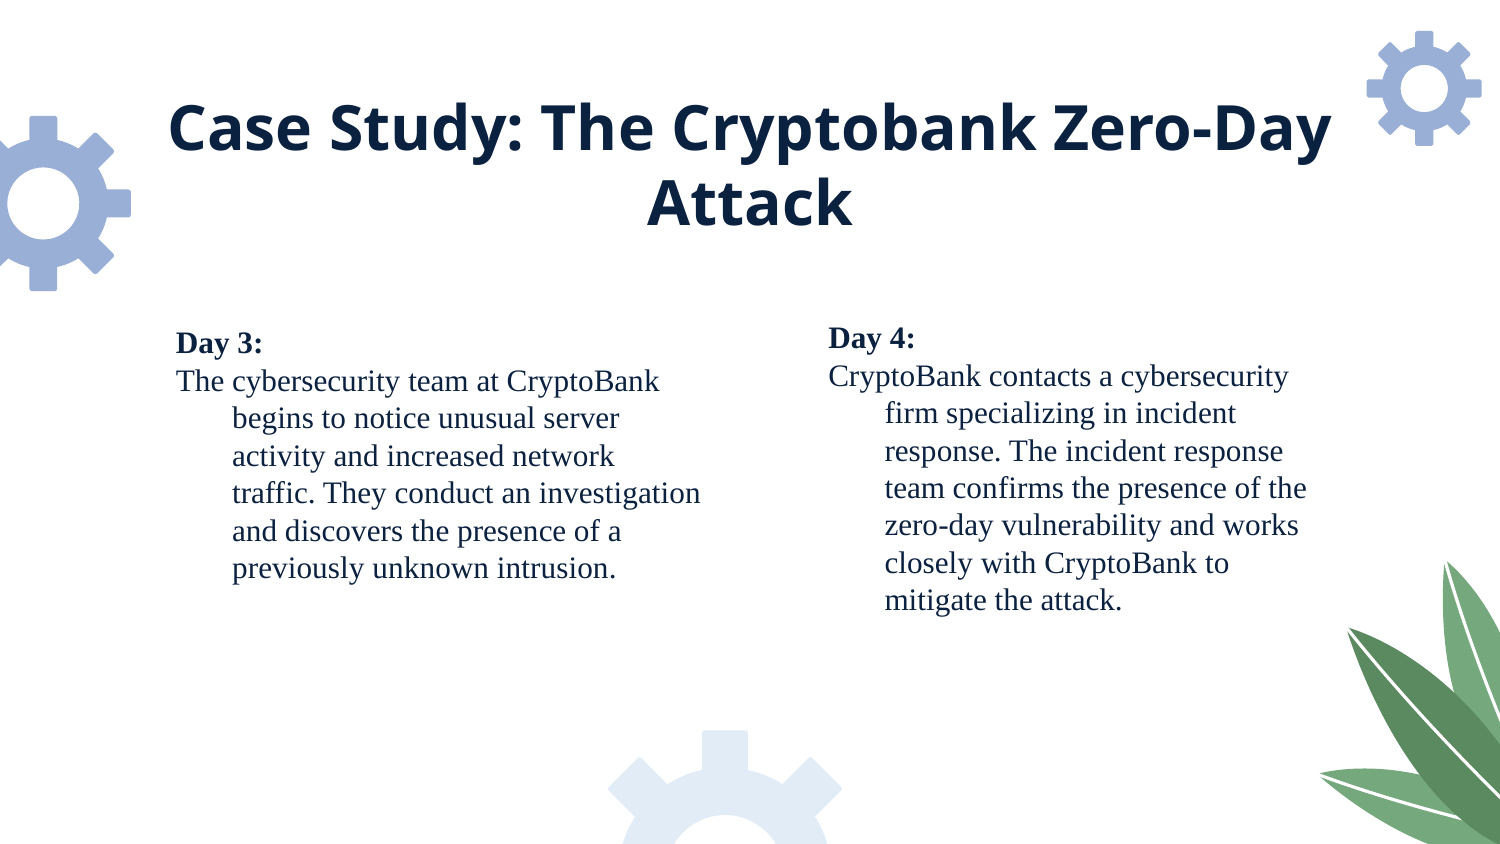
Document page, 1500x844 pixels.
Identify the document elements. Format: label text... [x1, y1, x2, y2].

subtitle Day 4: CryptoBank contacts a cybersecurity firm specializing in incident response. The incident response team confirms the presence of the zero-day vulnerability and works closely with CryptoBank to mitigate the attack. [794, 227, 1354, 778]
subtitle Day 3: The cybersecurity team at CryptoBank begins to notice unusual server activity and increased network traffic. They conduct an investigation and discovers the presence of a previously unknown intrusion. [142, 232, 719, 753]
title Case Study: The Cryptobank Zero-Day Attack [116, 72, 1384, 167]
